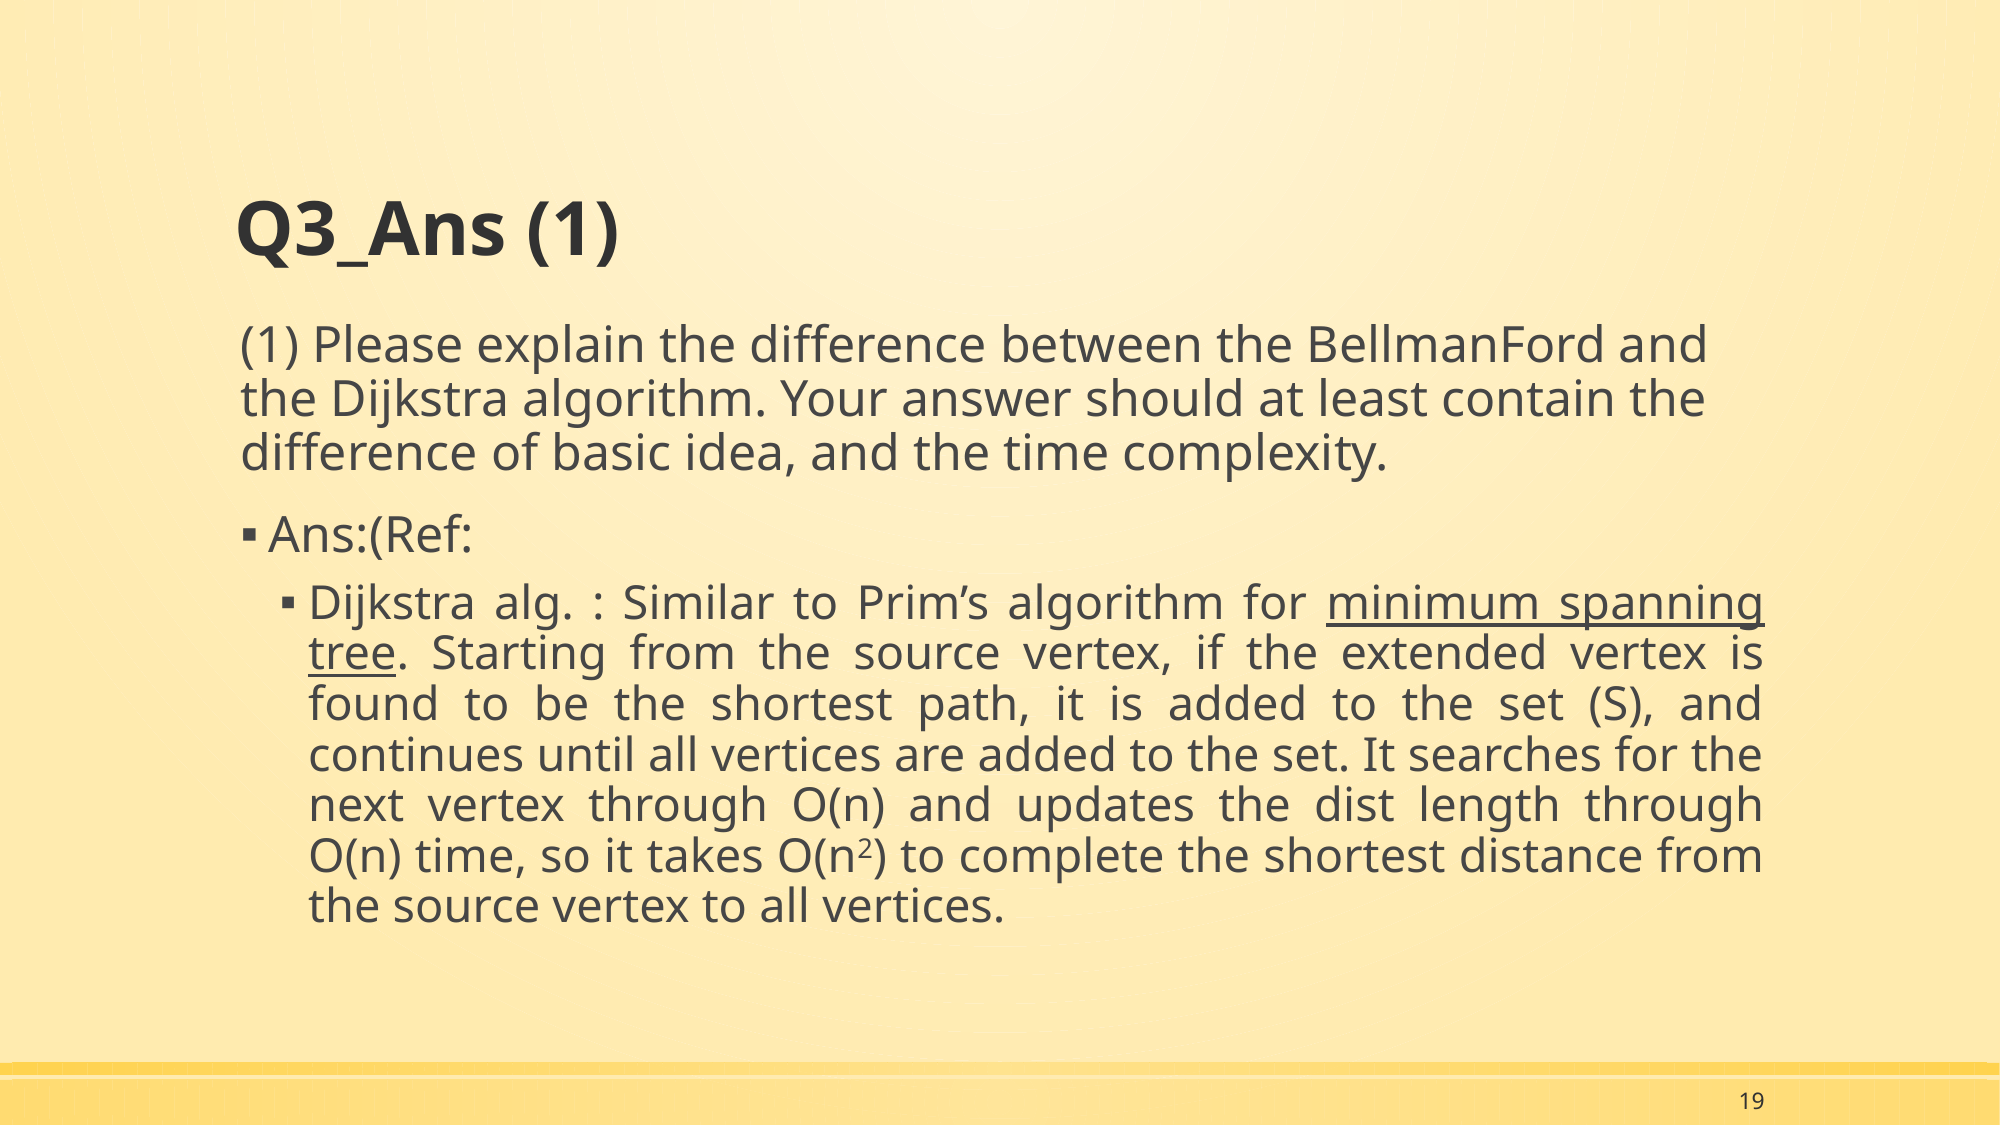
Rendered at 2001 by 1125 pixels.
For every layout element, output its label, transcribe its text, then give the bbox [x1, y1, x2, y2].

slide_number 19 [1674, 1083, 1780, 1122]
list (1) Please explain the difference between the BellmanFord and the Dijkstra algorithm. Your answer should at least contain the difference of basic idea, and the time complexity. Ans:(Ref: Dijkstra alg. : Similar to Prim’s algorithm for minimum spanning tree. Starting from the source vertex, if the extended vertex is found to be the shortest path, it is added to the set (S), and continues until all vertices are added to the set. It searches for the next vertex through O(n) and updates the dist length through O(n) time, so it takes O(n2) to complete the shortest distance from the source vertex to all vertices. [219, 311, 1780, 990]
title Q3_Ans (1) [219, 76, 1780, 279]
